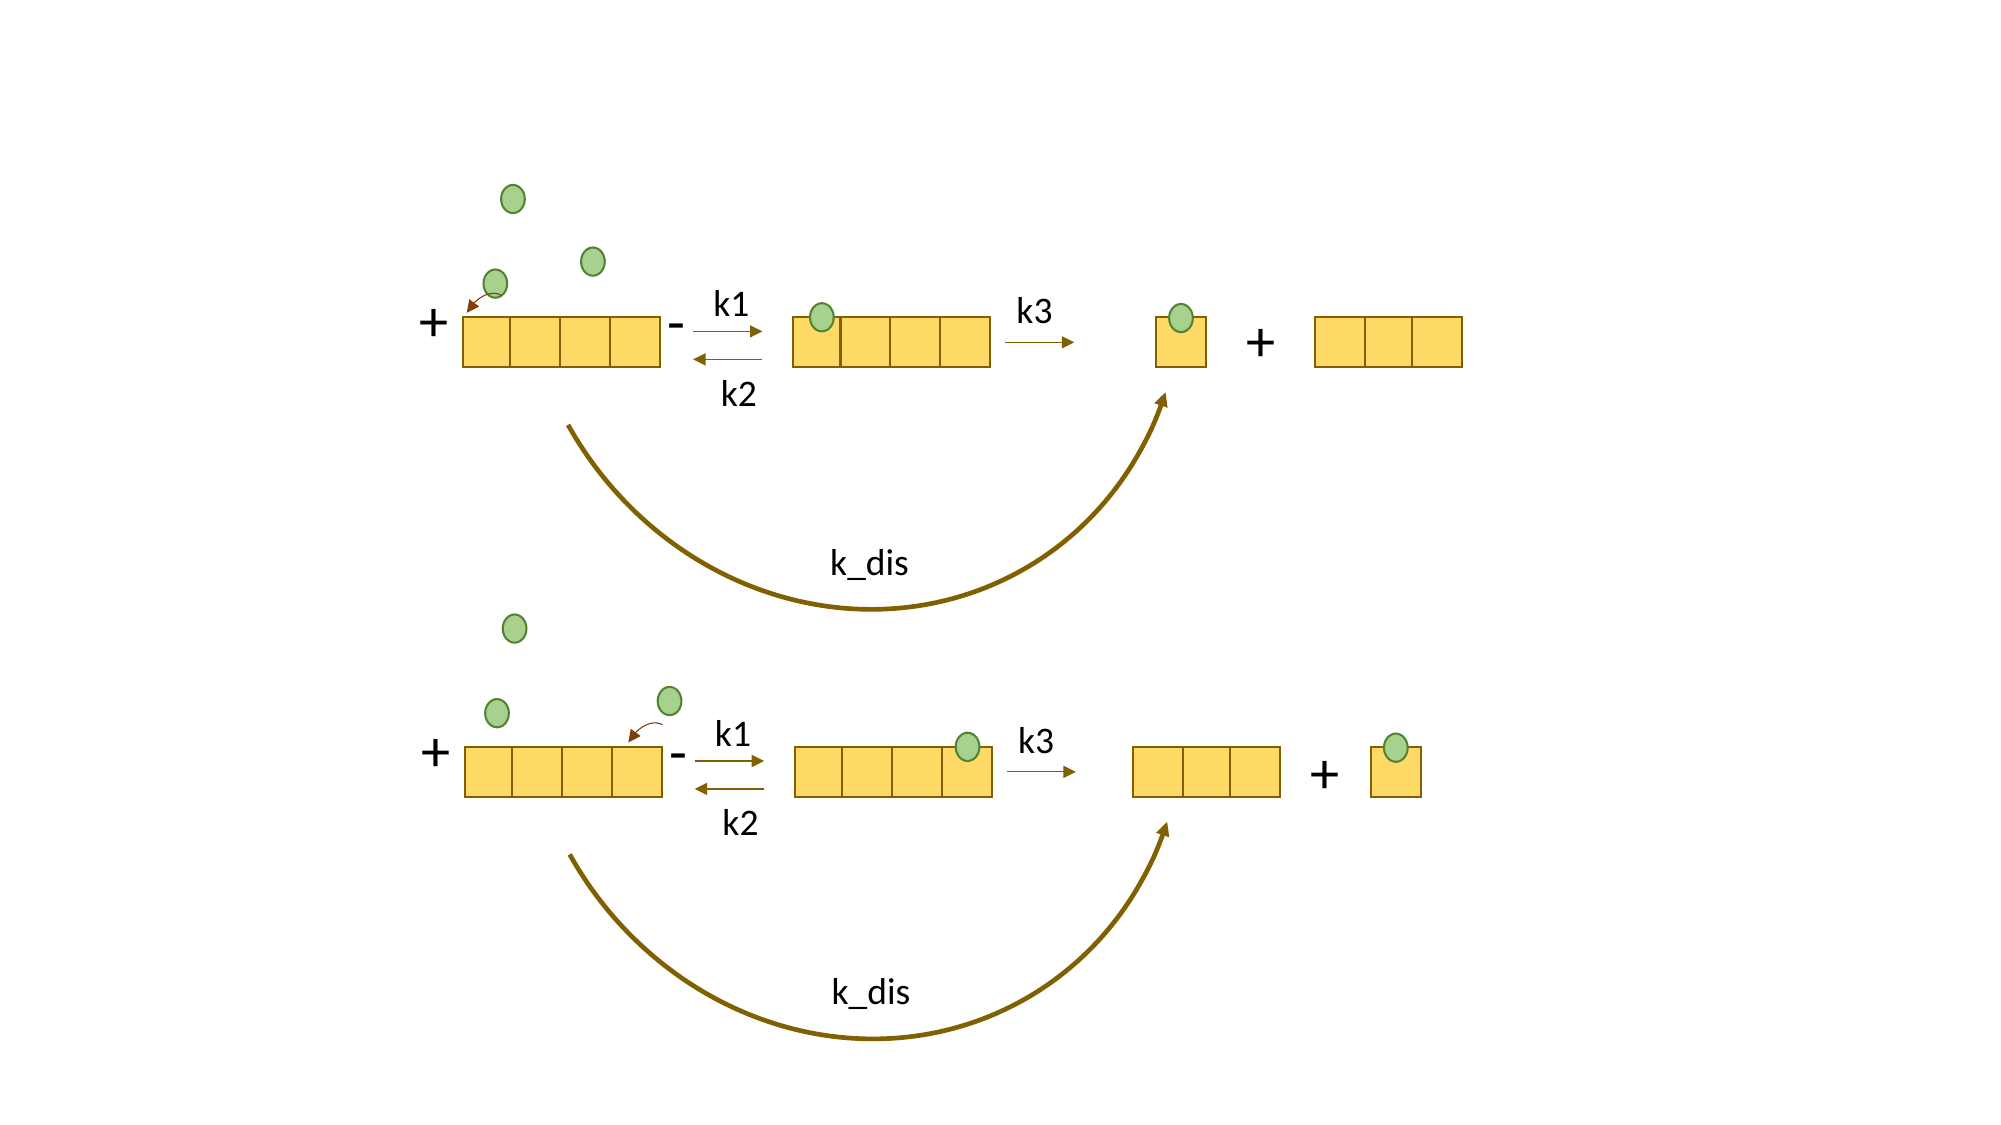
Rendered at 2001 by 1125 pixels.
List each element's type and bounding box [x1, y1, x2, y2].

text_box [406, 614, 1421, 1021]
text_box [765, 1021, 979, 1040]
text_box [404, 0, 1462, 615]
